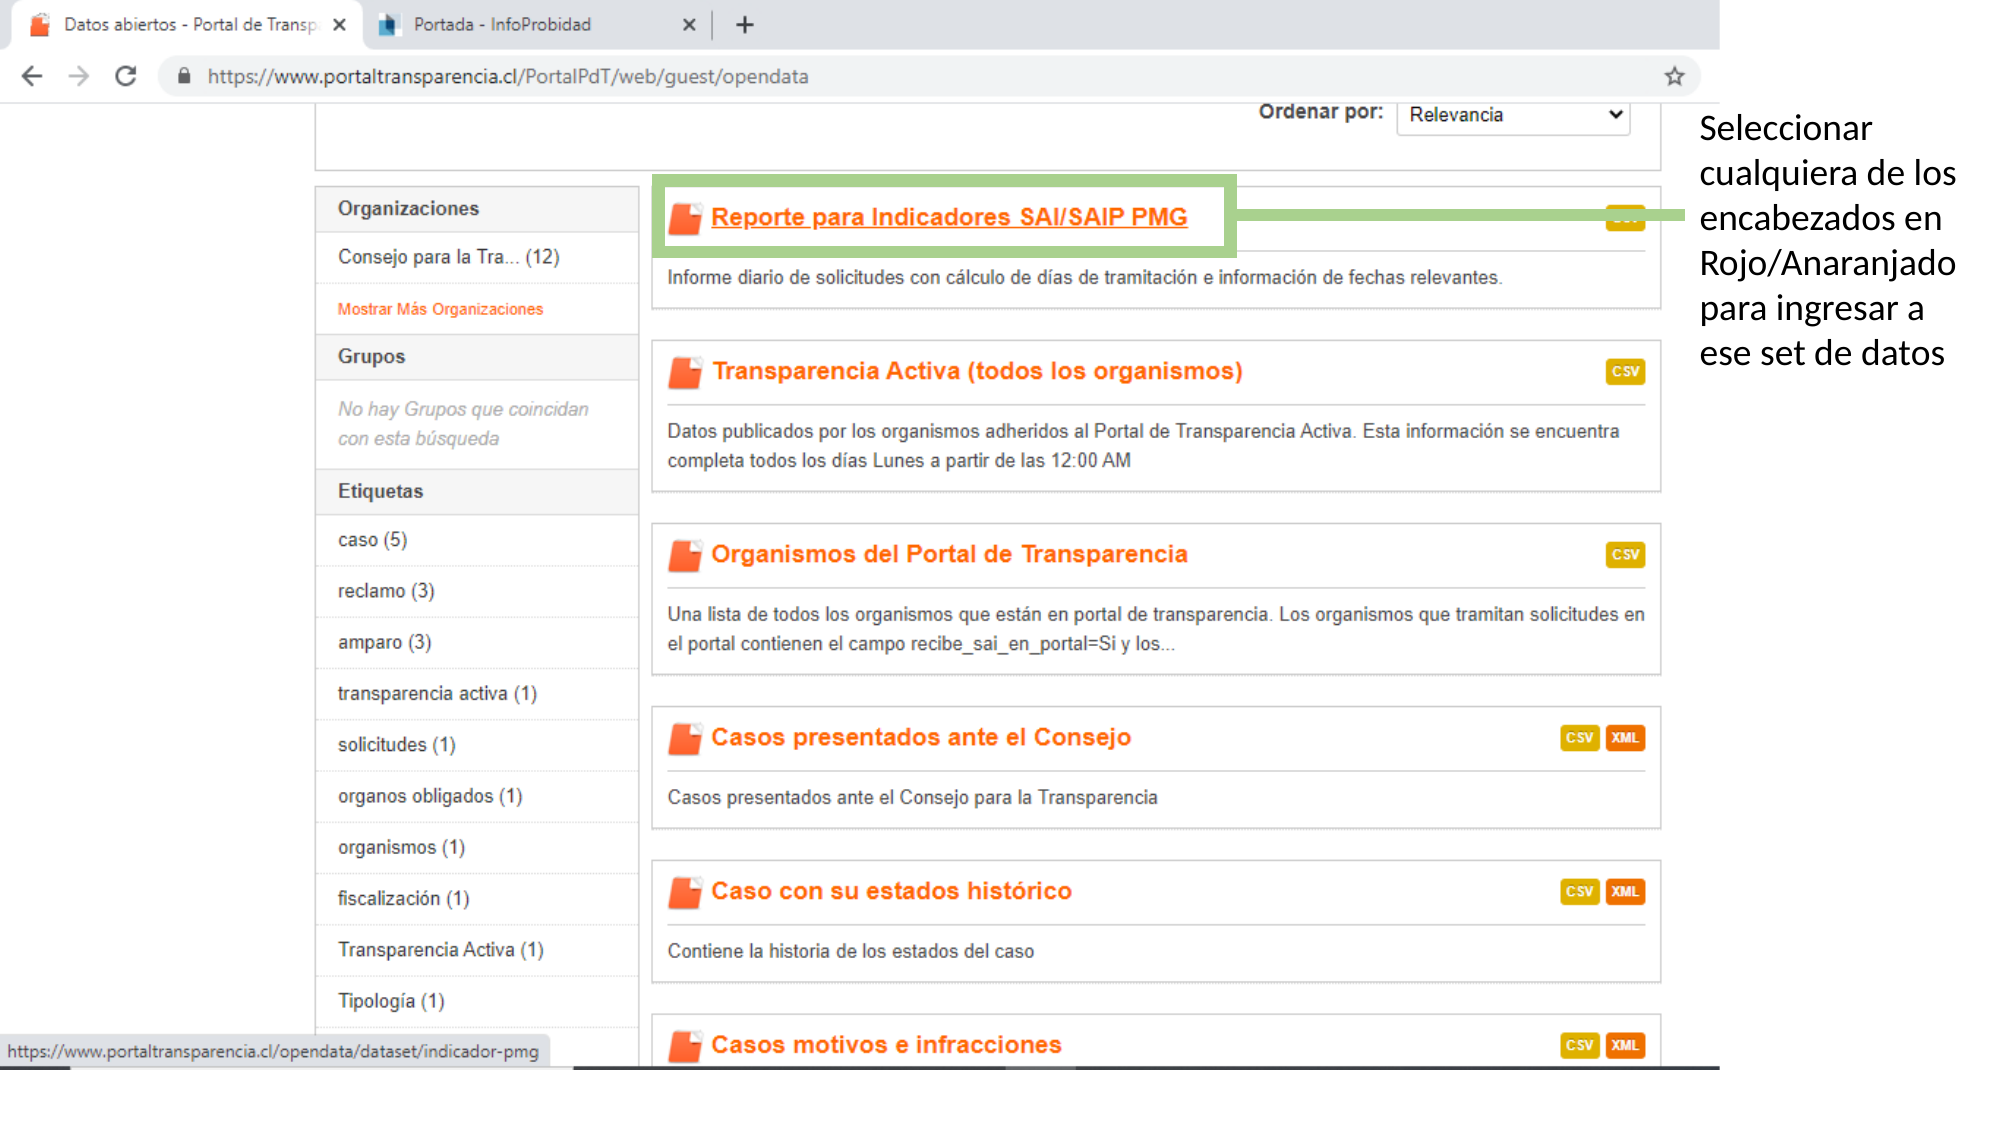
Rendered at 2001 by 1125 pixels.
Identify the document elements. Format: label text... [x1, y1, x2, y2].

picture [0, 0, 1720, 1070]
text_box Seleccionar cualquiera de los encabezados en Rojo/Anaranjado para ingresar a ese set de datos [1720, 95, 1983, 380]
